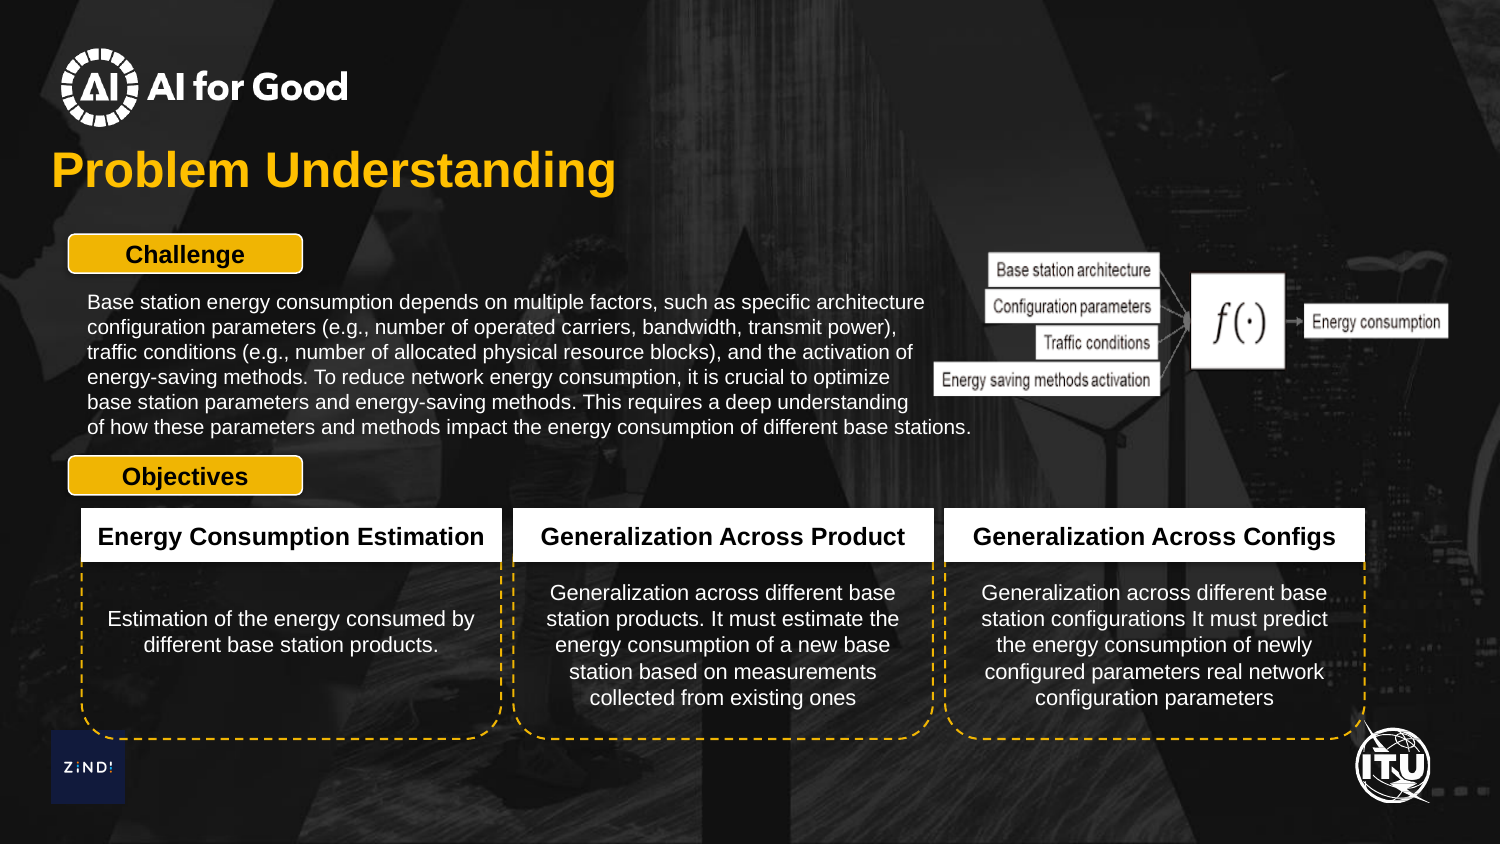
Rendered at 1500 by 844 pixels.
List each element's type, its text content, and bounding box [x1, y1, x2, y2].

text_box Estimation of the energy consumed by different base station products. [81, 570, 502, 740]
picture [0, 0, 1500, 844]
text_box Generalization Across Configs [942, 505, 1368, 565]
title Problem Understanding [51, 137, 1449, 279]
text_box Challenge [65, 231, 306, 277]
text_box Generalization across different base station products. It must estimate the energy consumption of a new base station based on measurements collected from existing ones [513, 571, 933, 740]
text_box Generalization across different base station configurations It must predict the energy consumption of newly configured parameters real network configuration parameters [945, 571, 1365, 740]
text_box Generalization Across Product [510, 505, 936, 565]
text_box Base station energy consumption depends on multiple factors, such as specific architecture configuration parameters (e.g., number of operated carriers, bandwidth, transmit power), traffic conditions (e.g., number of allocated physical resource blocks), and the activation of energy-saving methods. To reduce network energy consumption, it is crucial to optimize base station parameters and energy-saving methods. This requires a deep understanding of how these parameters and methods impact the energy consumption of different base stations. [72, 281, 993, 446]
text_box Objectives [65, 452, 306, 499]
text_box Energy Consumption Estimation [79, 505, 504, 565]
